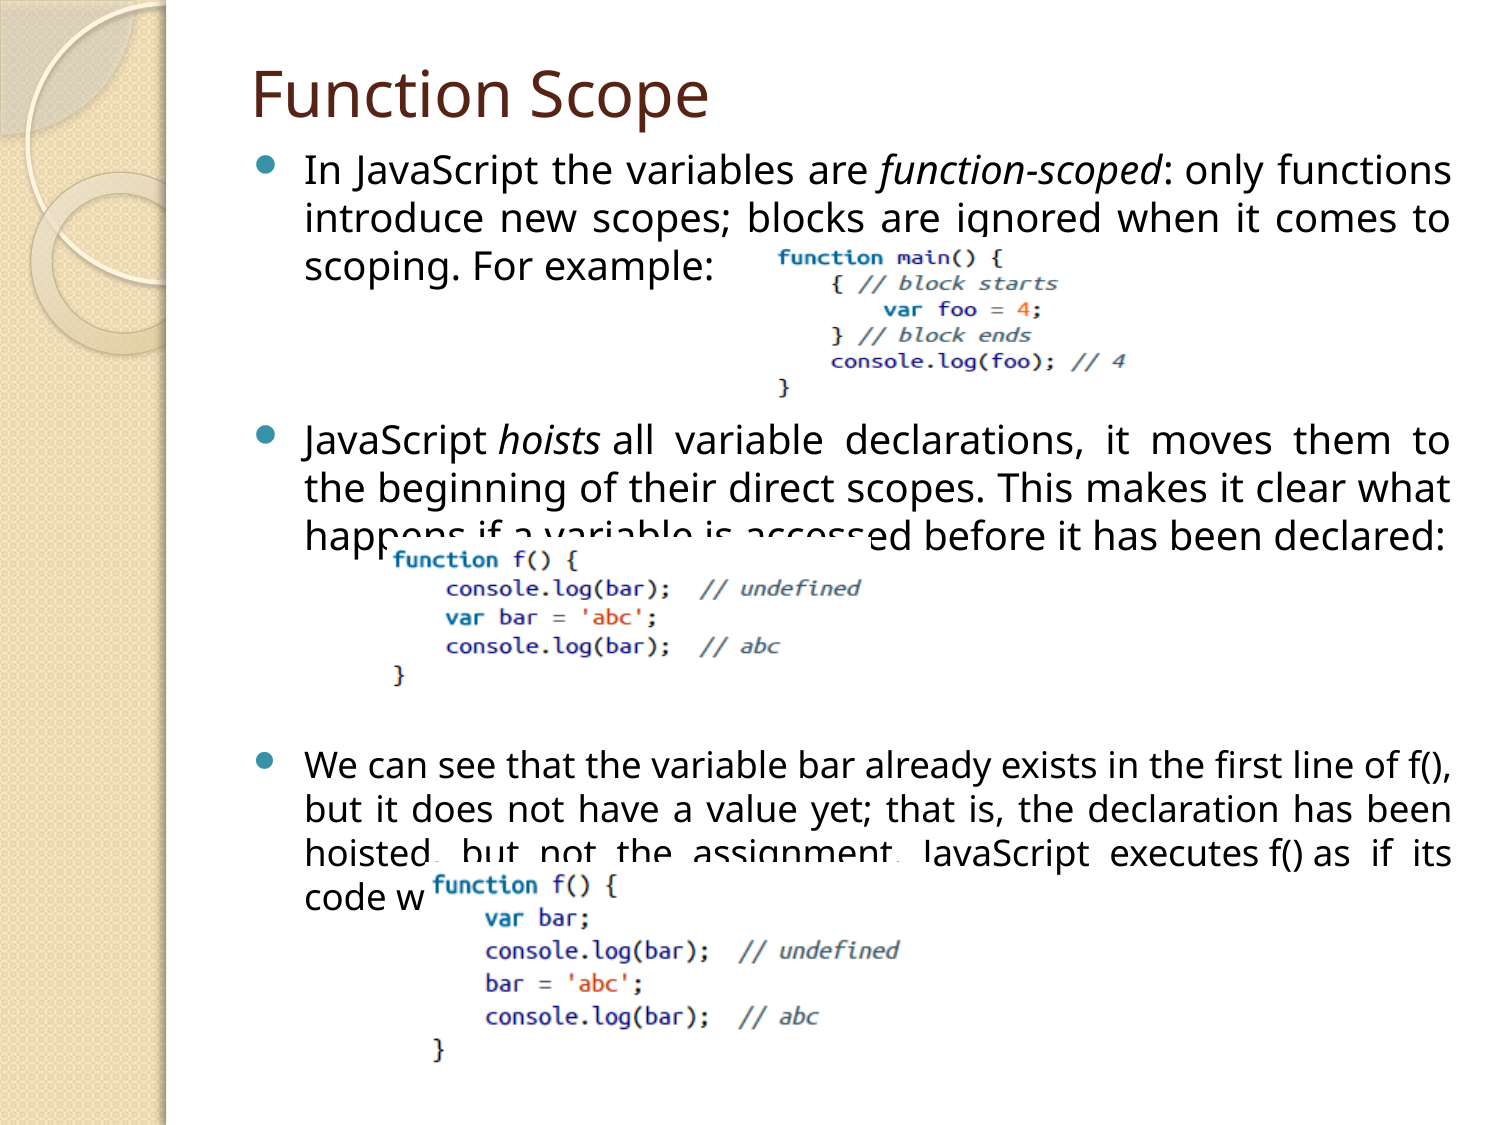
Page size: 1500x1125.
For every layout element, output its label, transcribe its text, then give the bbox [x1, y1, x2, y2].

picture [749, 237, 1154, 401]
list In JavaScript the variables are function-scoped: only functions introduce new scopes; blocks are ignored when it comes to scoping. For example: JavaScript hoists all variable declarations, it moves them to the beginning of their direct scopes. This makes it clear what happens if a variable is accessed before it has been declared: We can see that the variable bar already exists in the first line of f(), but it does not have a value yet; that is, the declaration has been hoisted, but not the assignment. JavaScript executes f() as if its code were: [237, 137, 1468, 950]
title Function Scope [235, 45, 1466, 138]
picture [387, 537, 871, 701]
picture [424, 862, 930, 1065]
